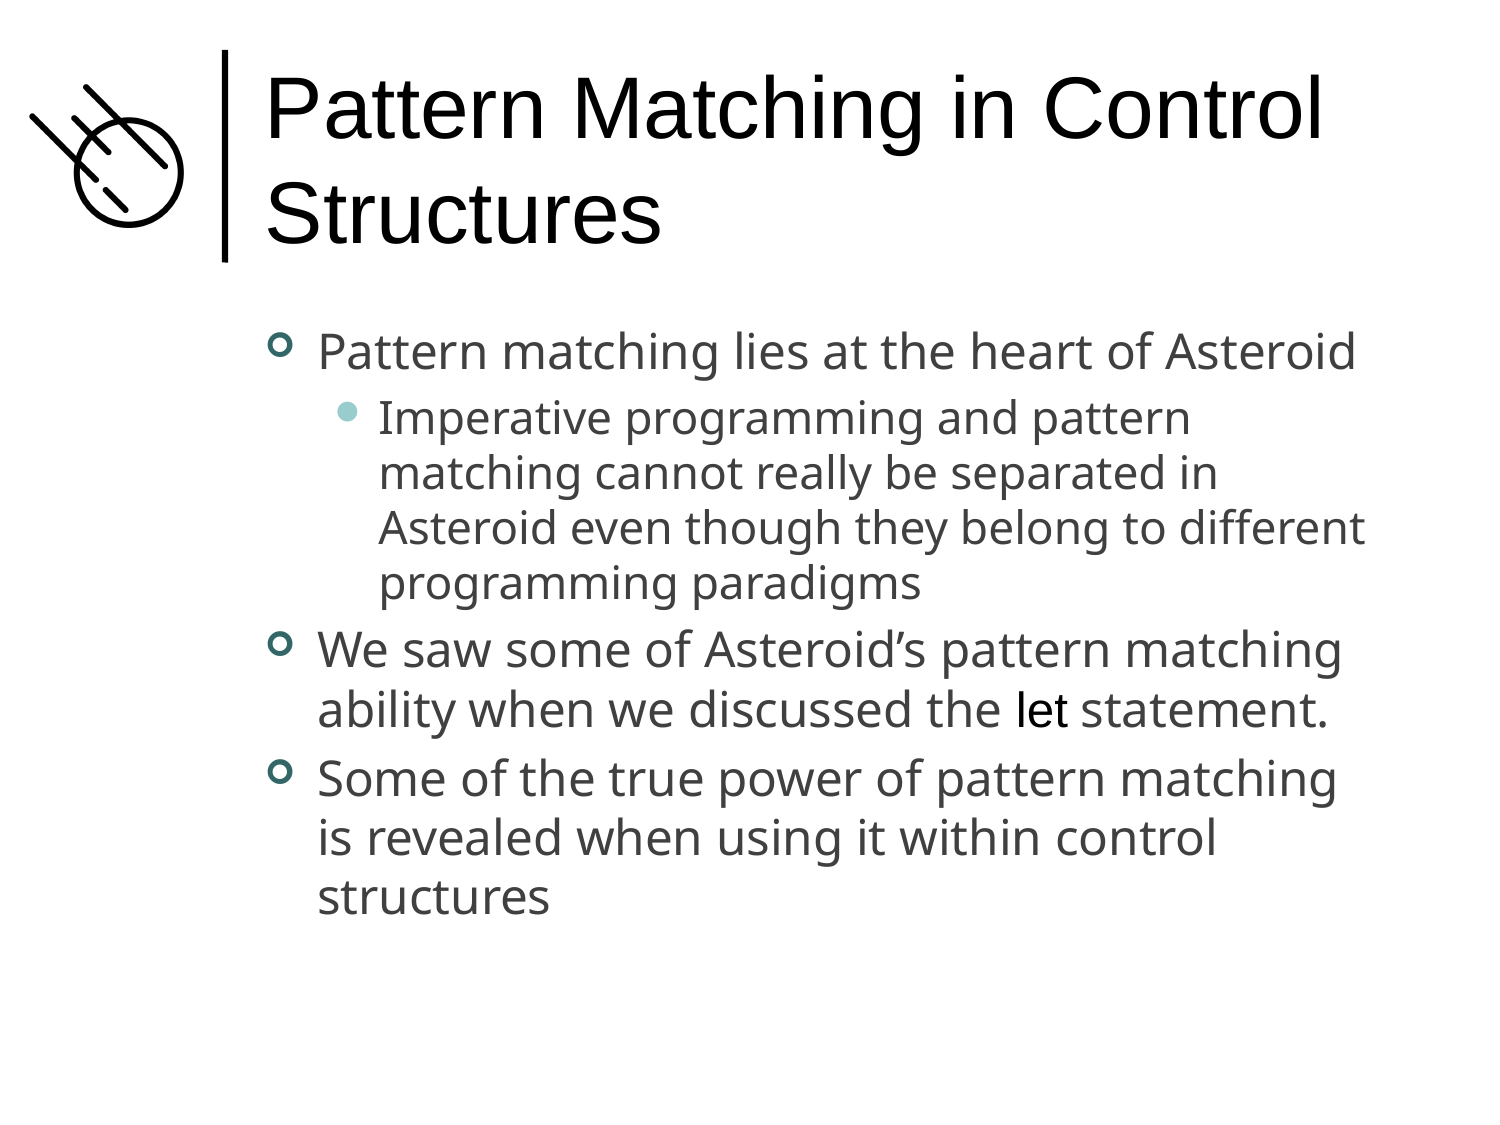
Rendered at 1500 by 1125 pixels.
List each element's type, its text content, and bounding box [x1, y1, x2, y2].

list Pattern matching lies at the heart of Asteroid Imperative programming and pattern matching cannot really be separated in Asteroid even though they belong to different programming paradigms We saw some of Asteroid’s pattern matching ability when we discussed the let statement. Some of the true power of pattern matching is revealed when using it within control structures [249, 312, 1400, 988]
title Pattern Matching in Control Structures [249, 31, 1400, 282]
picture [0, 49, 213, 263]
